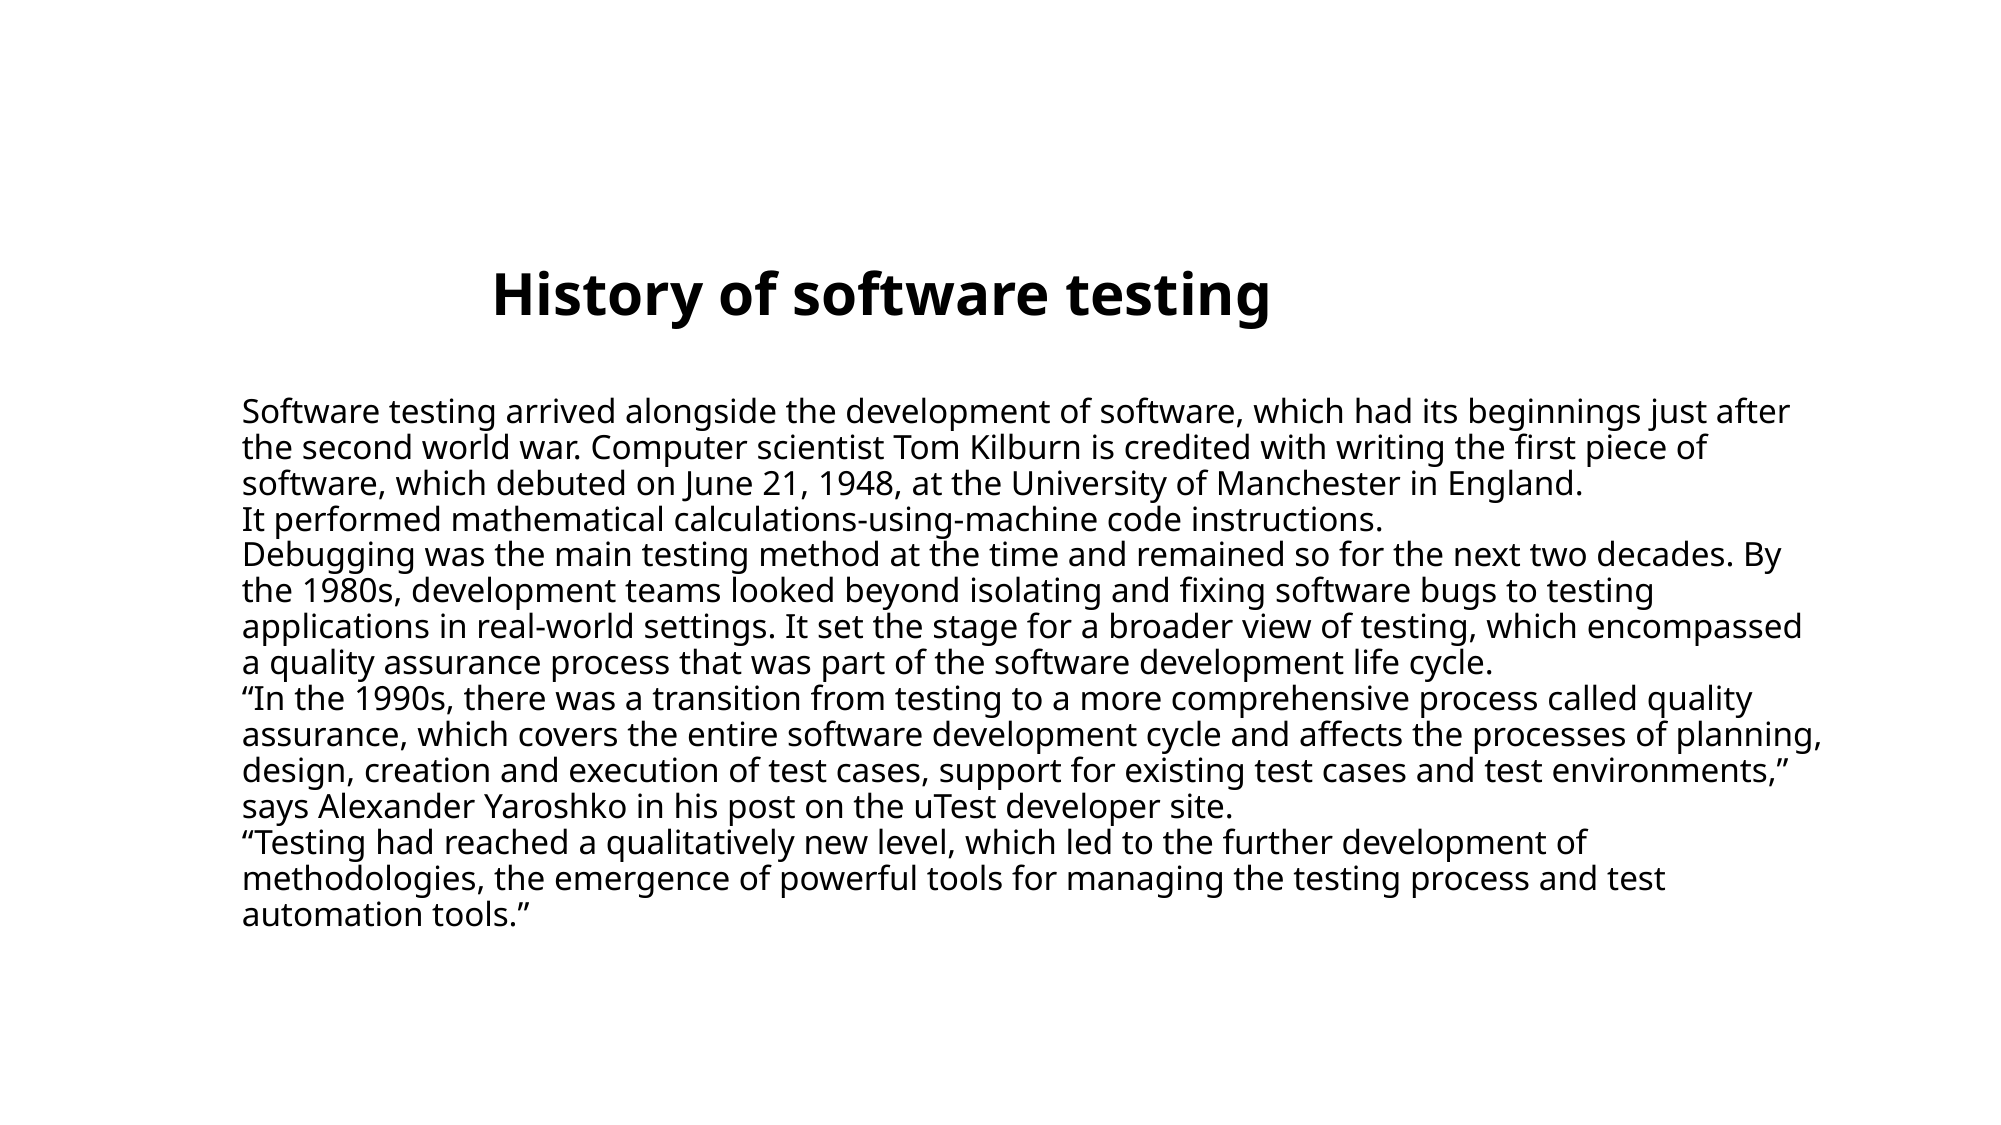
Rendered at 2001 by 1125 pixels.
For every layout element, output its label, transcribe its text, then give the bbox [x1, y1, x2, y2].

title Software testing arrived alongside the development of software, which had its beginnings just after the second world war. Computer scientist Tom Kilburn is credited with writing the first piece of software, which debuted on June 21, 1948, at the University of Manchester in England. It performed mathematical calculations-using-machine code instructions. Debugging was the main testing method at the time and remained so for the next two decades. By the 1980s, development teams looked beyond isolating and fixing software bugs to testing applications in real-world settings. It set the stage for a broader view of testing, which encompassed a quality assurance process that was part of the software development life cycle. “In the 1990s, there was a transition from testing to a more comprehensive process called quality assurance, which covers the entire software development cycle and affects the processes of planning, design, creation and execution of test cases, support for existing test cases and test environments,” says Alexander Yaroshko in his post on the uTest developer site. “Testing had reached a qualitatively new level, which led to the further development of methodologies, the emergence of powerful tools for managing the testing process and test automation tools.” [226, 335, 1843, 977]
text_box History of software testing [476, 249, 1702, 335]
